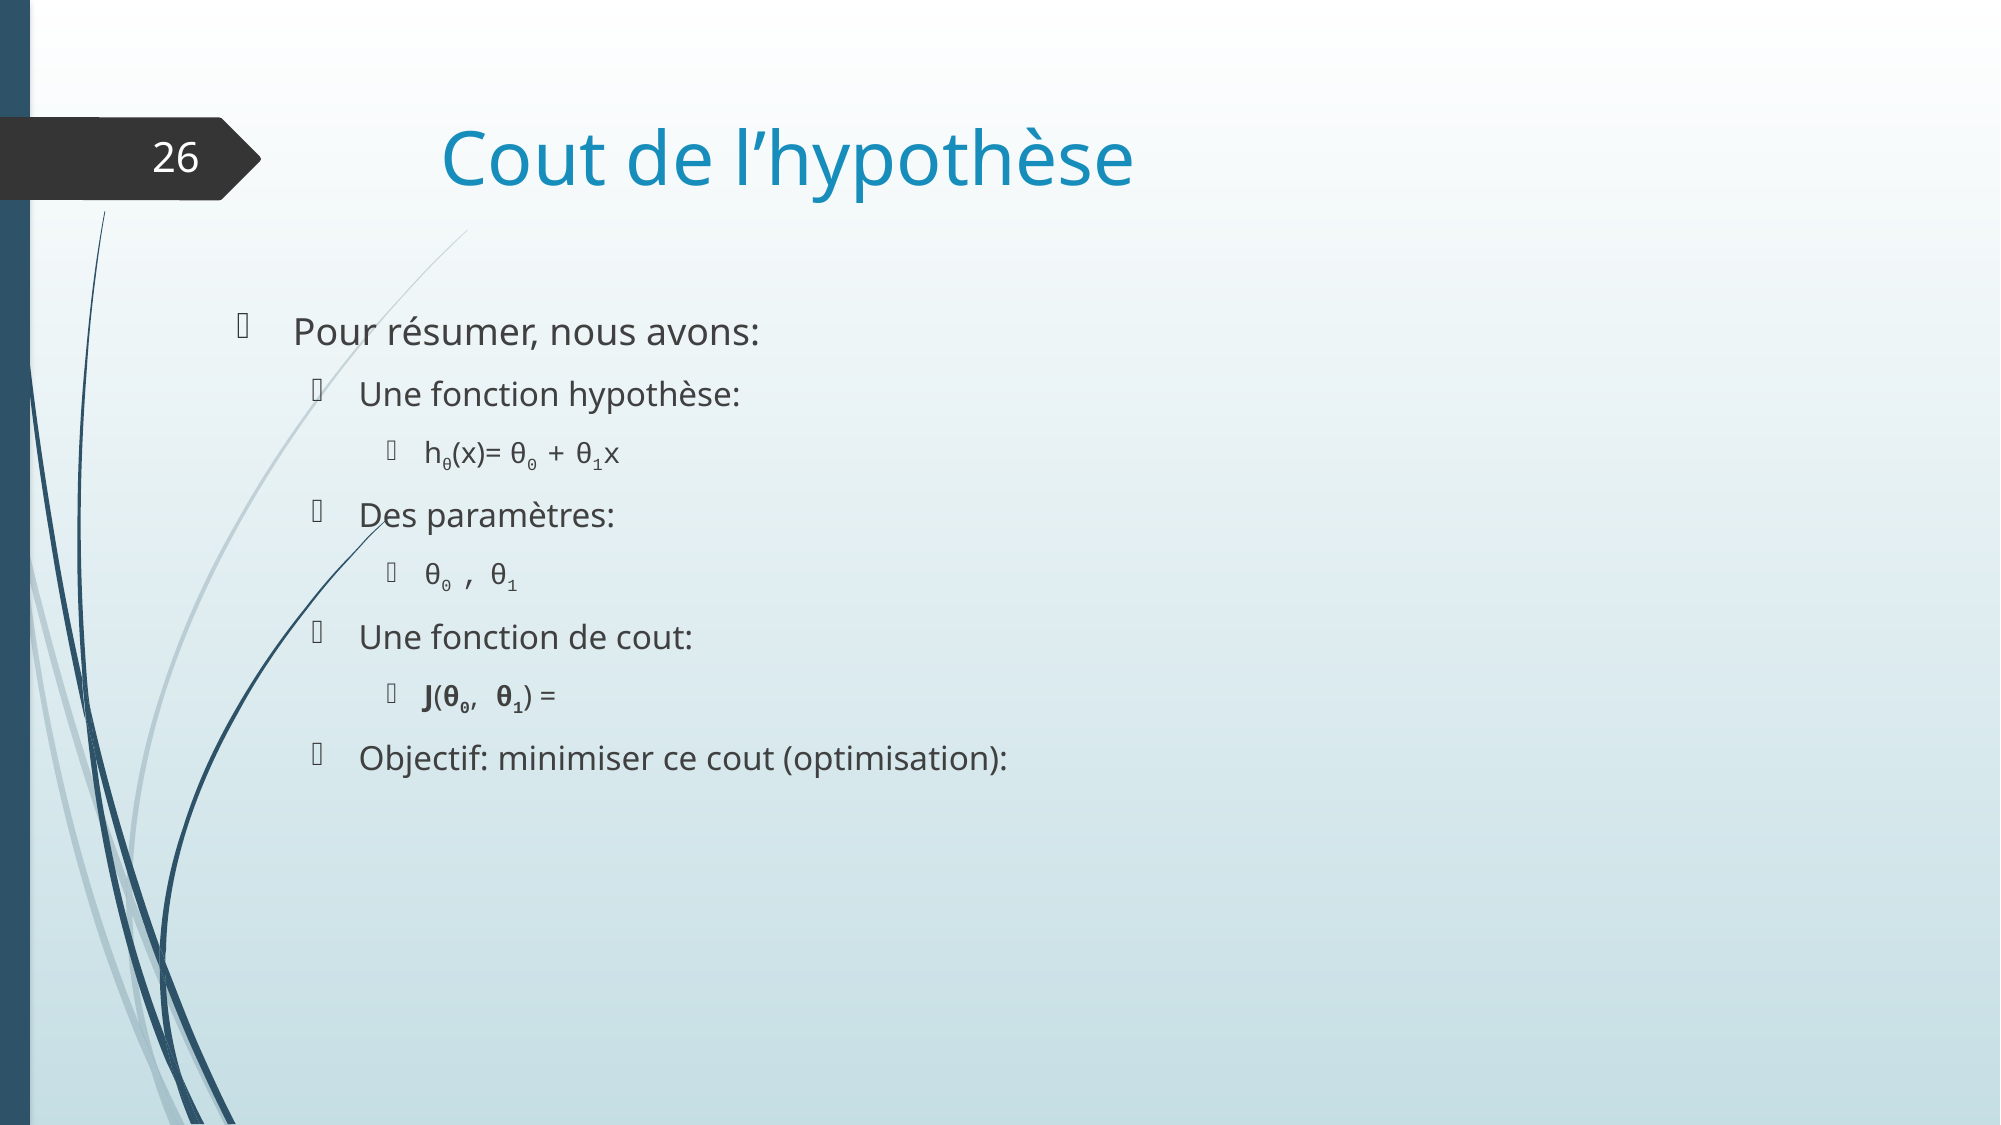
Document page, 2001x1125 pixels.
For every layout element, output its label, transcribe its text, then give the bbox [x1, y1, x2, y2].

slide_number 26 [87, 129, 216, 190]
title Cout de l’hypothèse [425, 102, 1888, 313]
